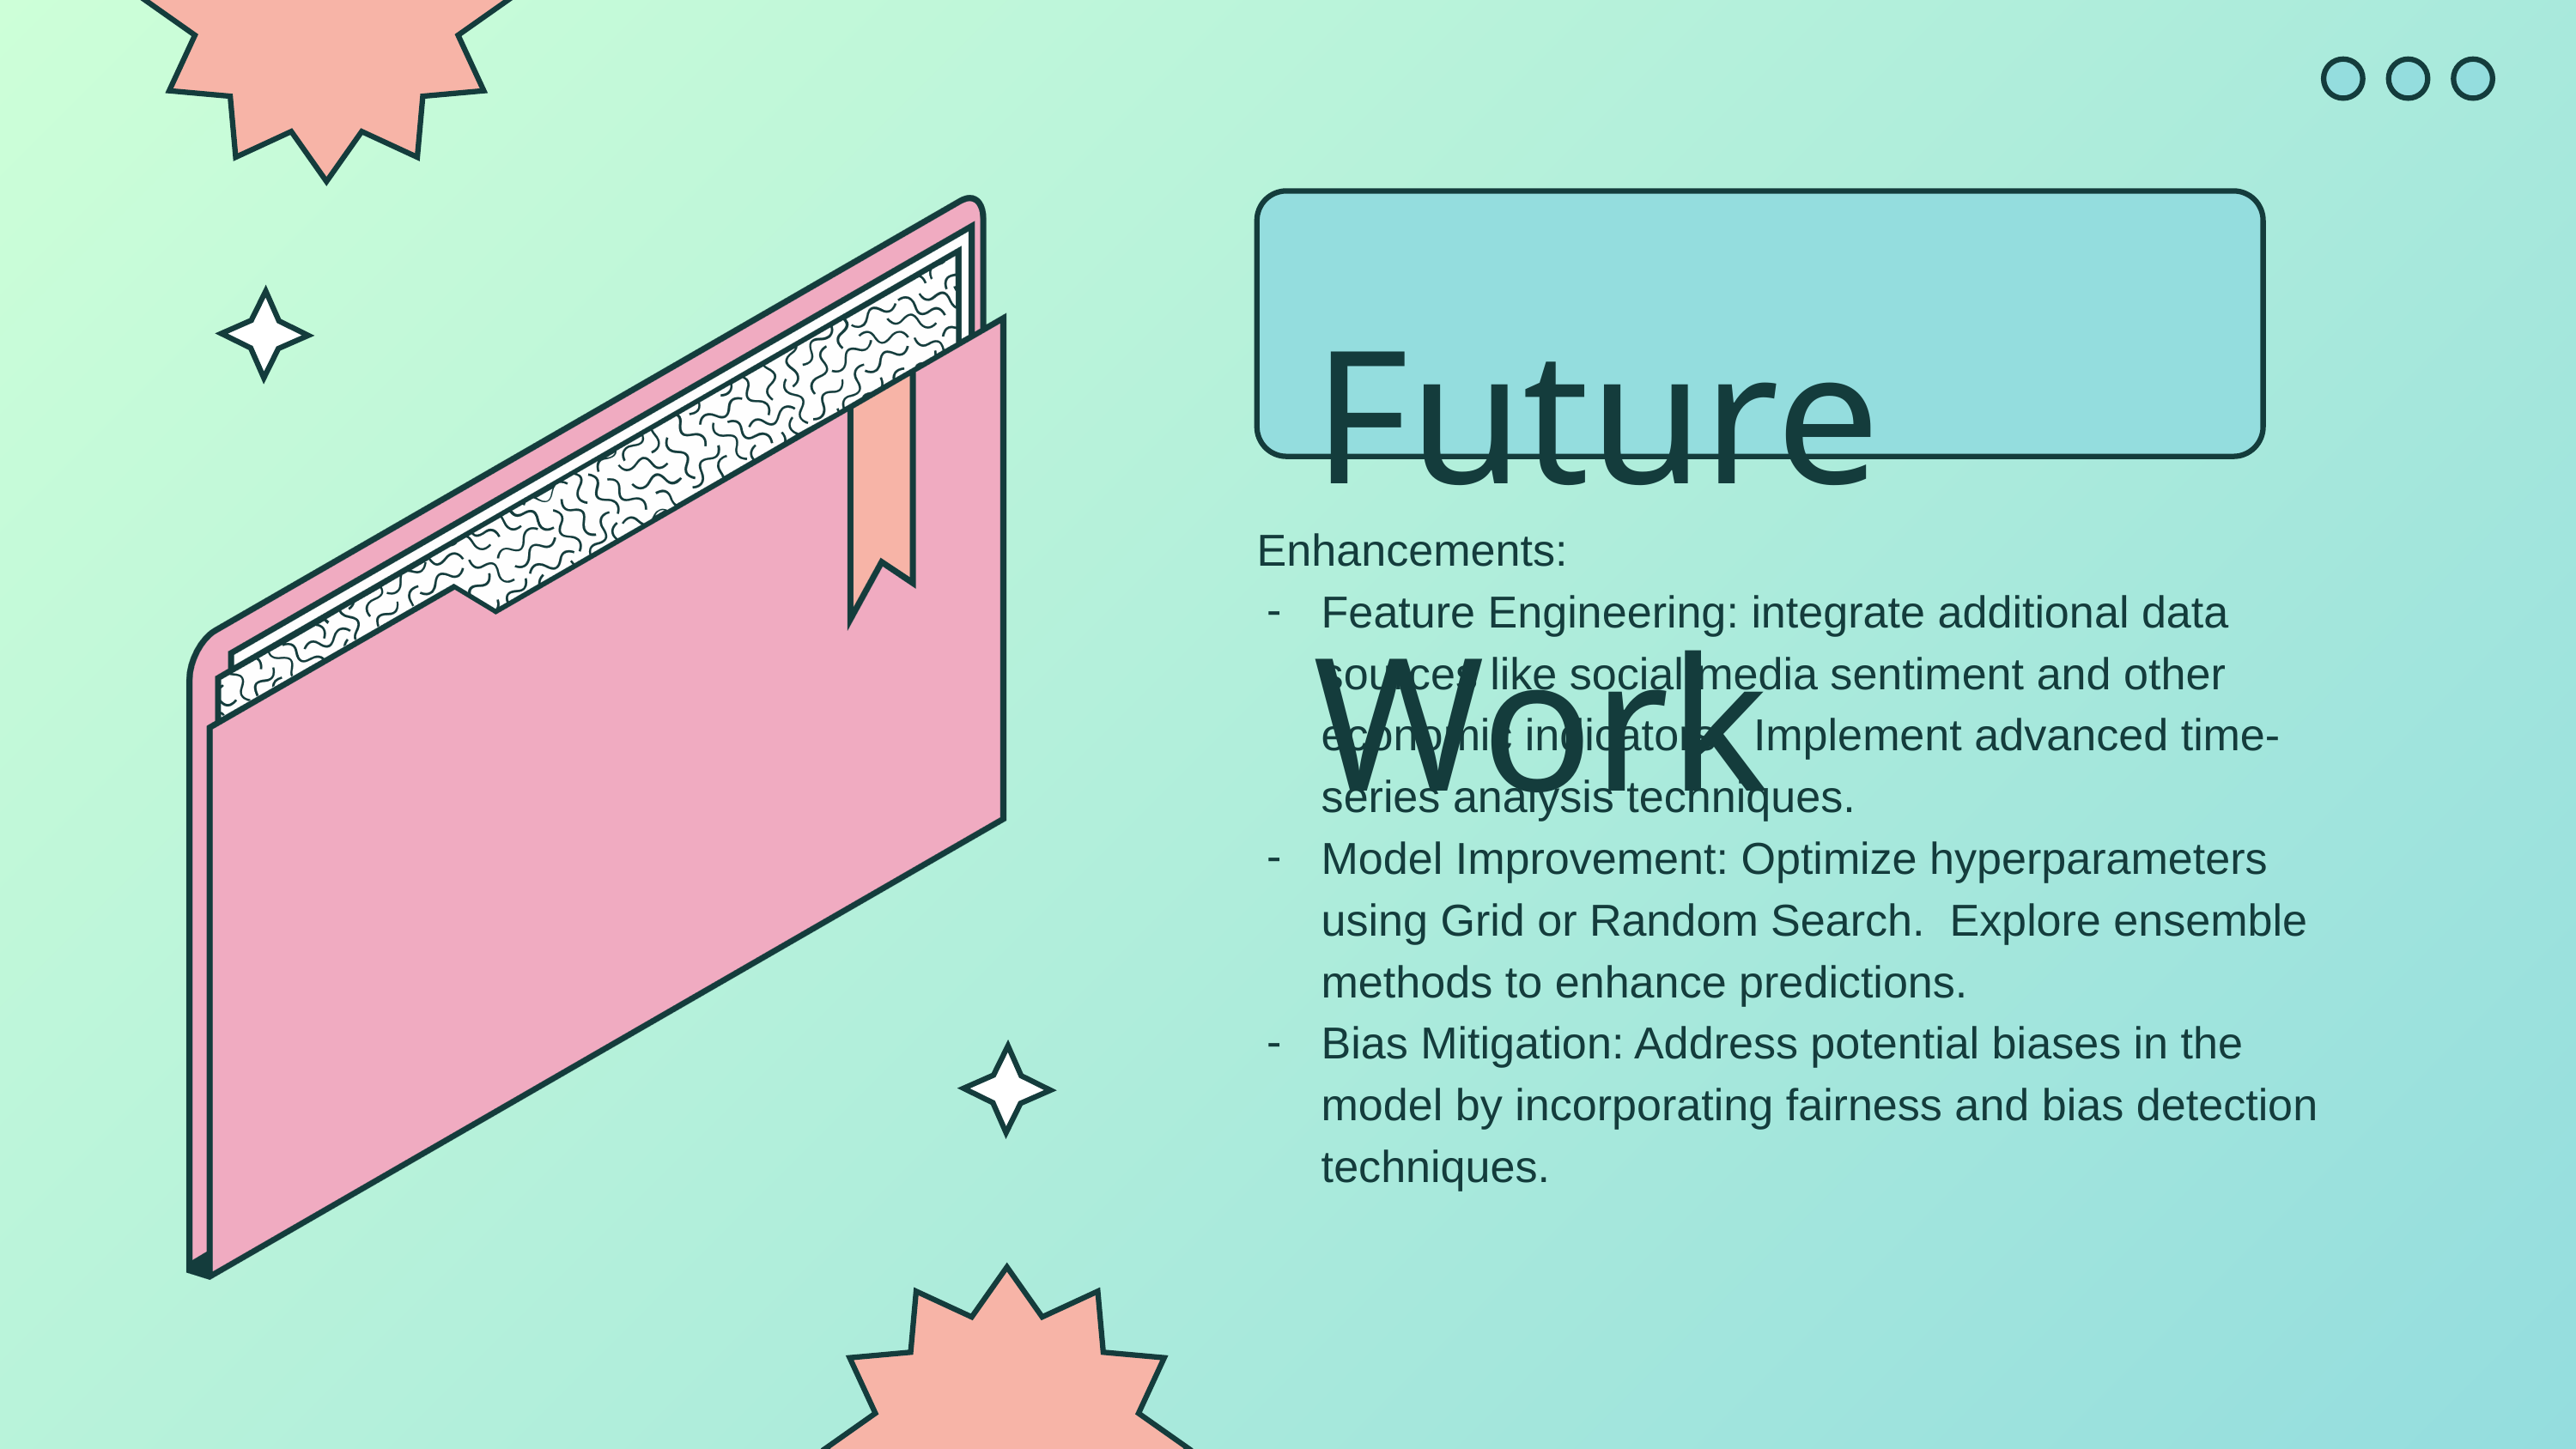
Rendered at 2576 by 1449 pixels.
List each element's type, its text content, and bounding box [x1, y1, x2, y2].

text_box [1256, 165, 2263, 457]
text_box Enhancements: Feature Engineering: integrate additional data sources like social media sentiment and other economic indicators. Implement advanced time-series analysis techniques. Model Improvement: Optimize hyperparameters using Grid or Random Search. Explore ensemble methods to enhance predictions. Bias Mitigation: Address potential biases in the model by incorporating fairness and bias detection techniques. [1256, 512, 2348, 1281]
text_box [2323, 58, 2494, 99]
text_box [144, 0, 508, 182]
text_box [963, 1046, 1051, 1133]
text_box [221, 290, 309, 379]
text_box Future Work [1313, 464, 2207, 512]
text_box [824, 1266, 1189, 1449]
picture [185, 195, 1007, 1280]
